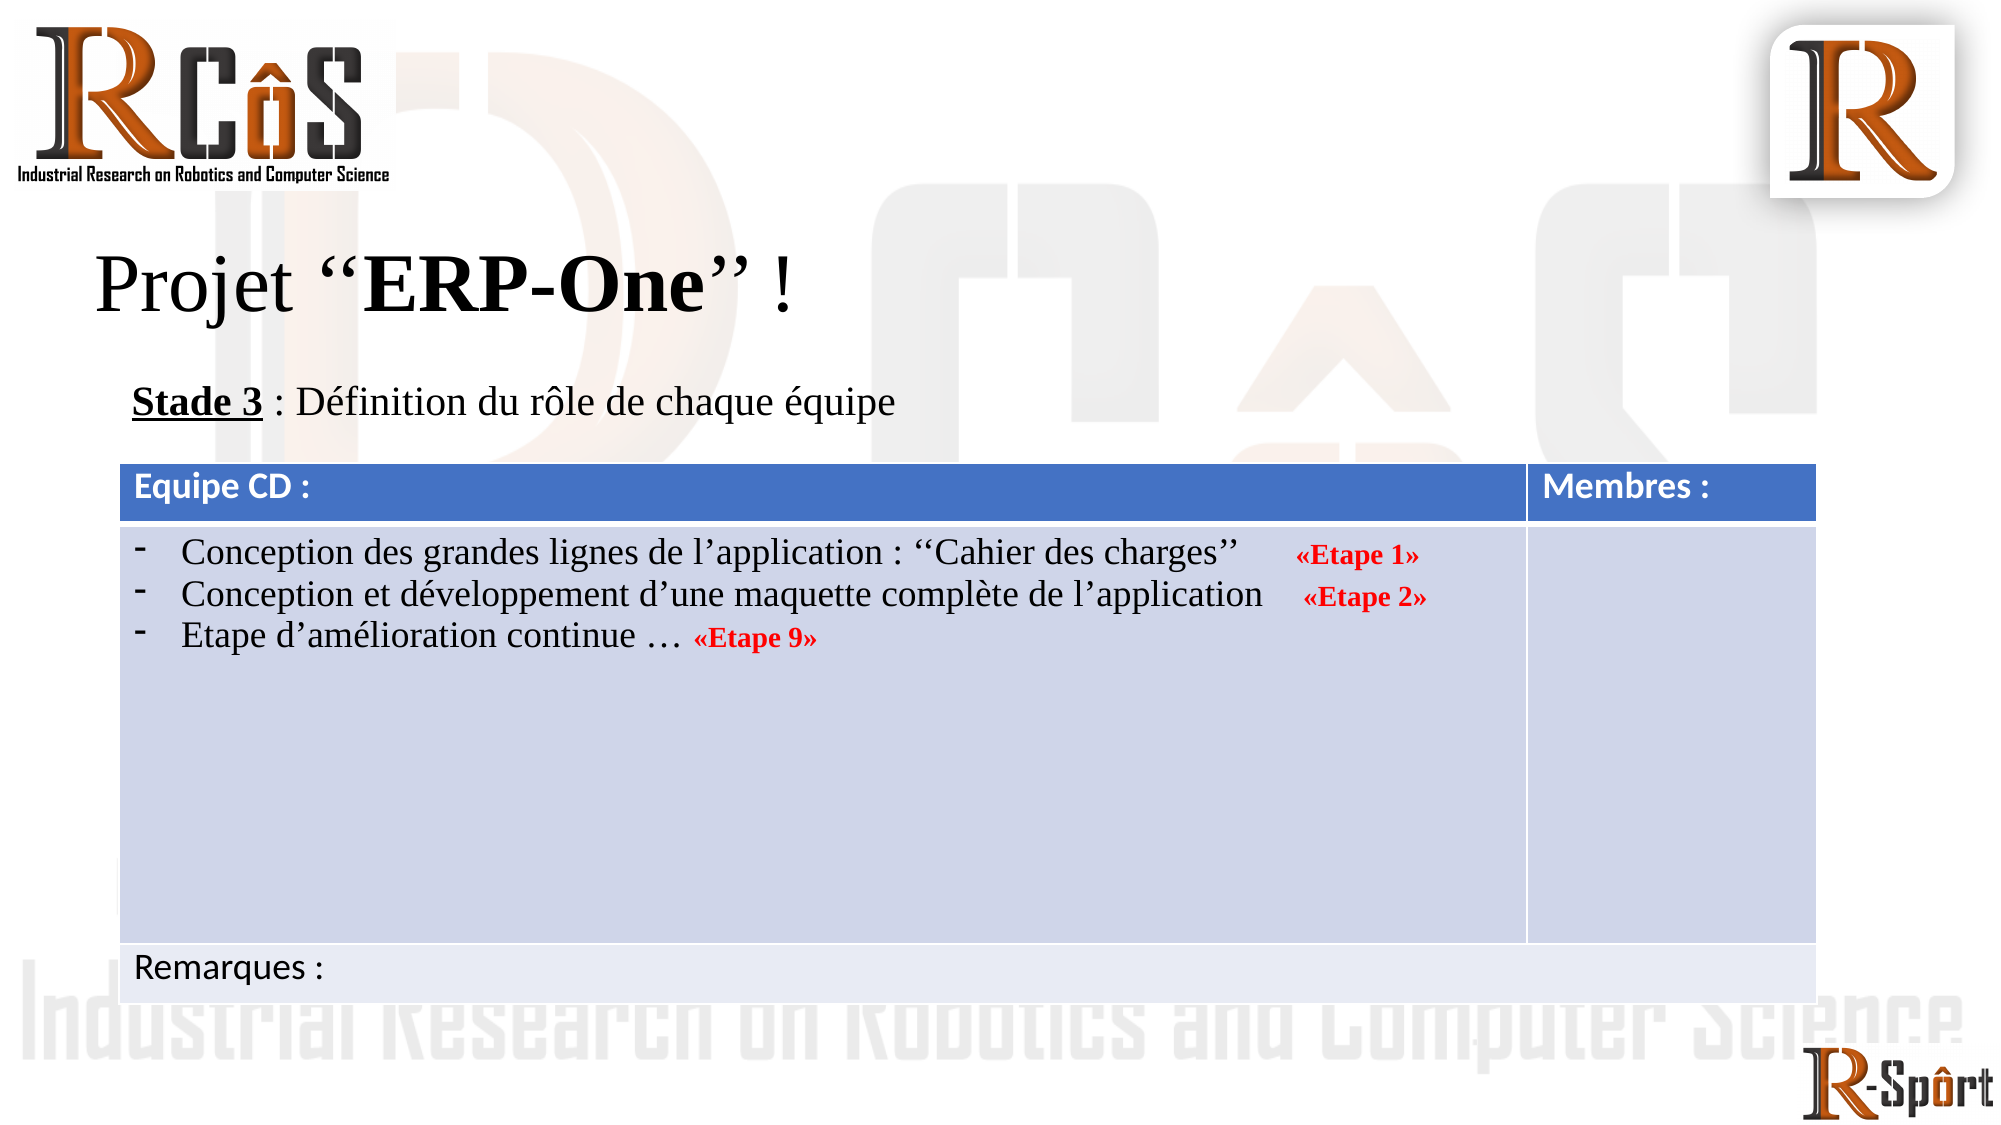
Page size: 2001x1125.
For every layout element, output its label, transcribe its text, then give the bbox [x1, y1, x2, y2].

table_header Membres : [1528, 464, 1816, 521]
table_header Equipe CD : [120, 464, 1526, 521]
text_box Stade 3 : Définition du rôle de chaque équipe [87, 366, 1913, 432]
text_box Projet ‘‘ERP-One’’ ! [50, 220, 975, 336]
picture [1797, 1043, 2000, 1125]
table_cell Remarques : [120, 945, 1816, 1003]
picture [1777, 32, 1948, 191]
table_cell Conception des grandes lignes de l’application : ‘‘Cahier des charges’’ «Etape 1» Conception et développement d’une maquette complète de l’application «Etape 2» Etape d’amélioration continue … «Etape 9» [120, 527, 1526, 943]
table_cell [1528, 527, 1816, 943]
picture [13, 19, 396, 191]
